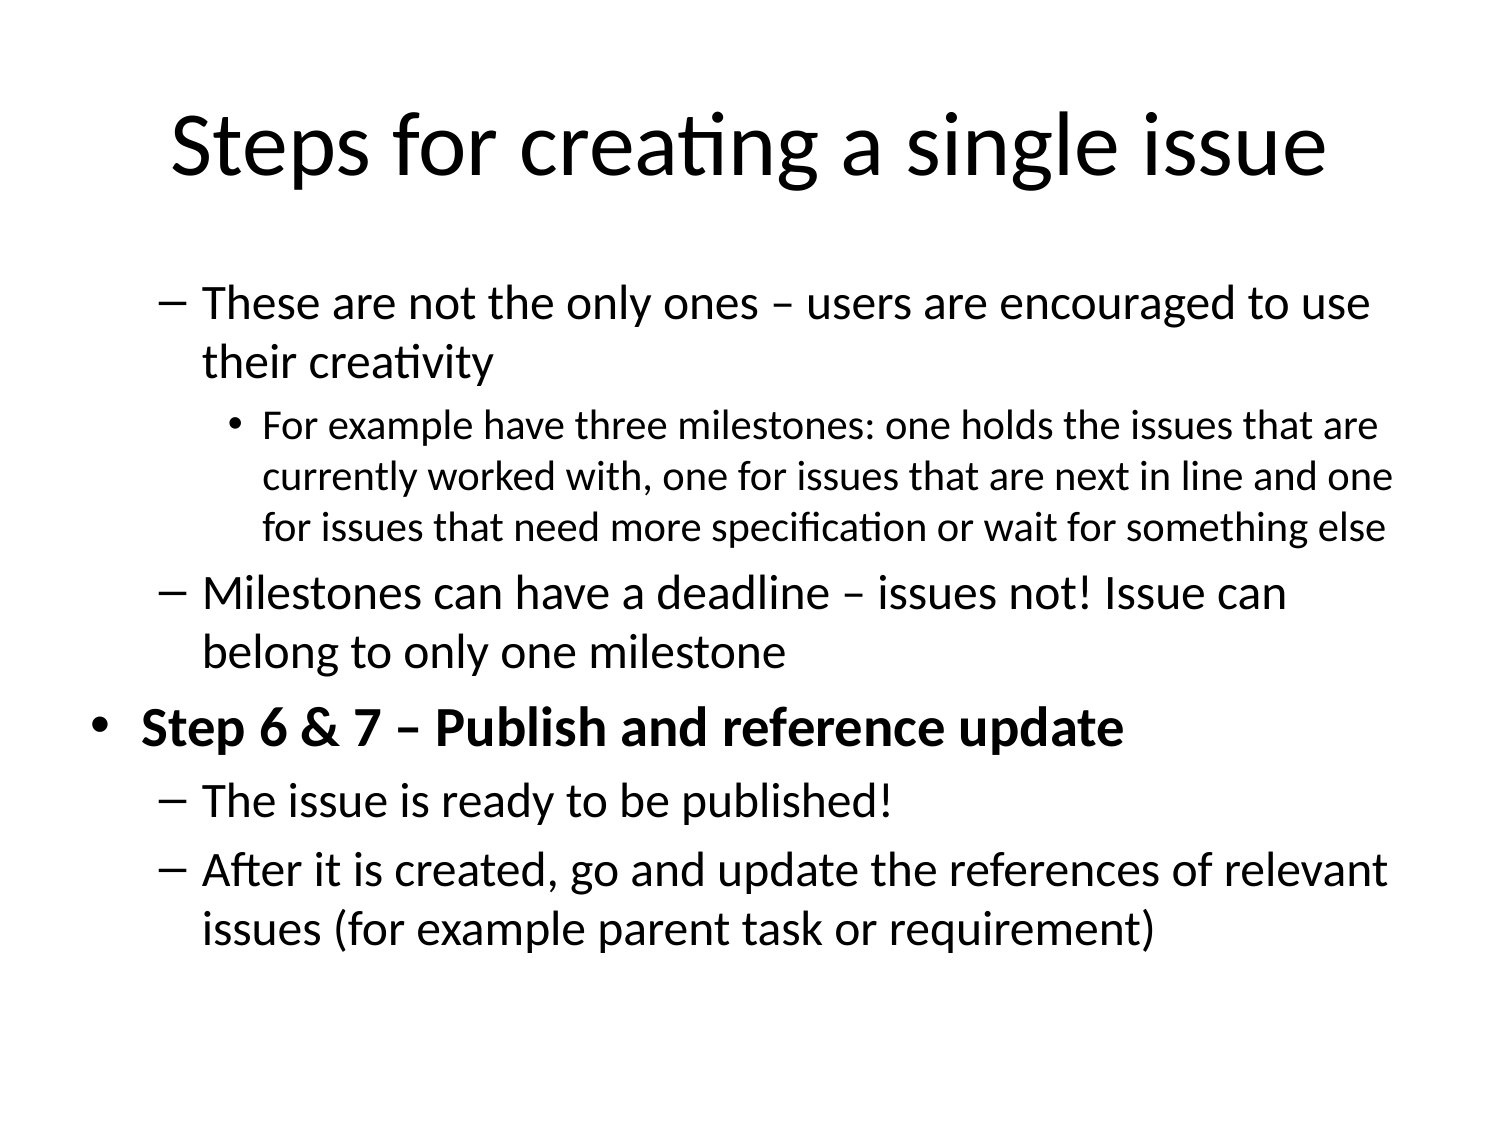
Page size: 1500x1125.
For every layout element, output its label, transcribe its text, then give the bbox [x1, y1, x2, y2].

title Steps for creating a single issue [75, 45, 1425, 233]
list These are not the only ones – users are encouraged to use their creativity For example have three milestones: one holds the issues that are currently worked with, one for issues that are next in line and one for issues that need more specification or wait for something else Milestones can have a deadline – issues not! Issue can belong to only one milestone Step 6 & 7 – Publish and reference update The issue is ready to be published! After it is created, go and update the references of relevant issues (for example parent task or requirement) [75, 262, 1425, 1005]
